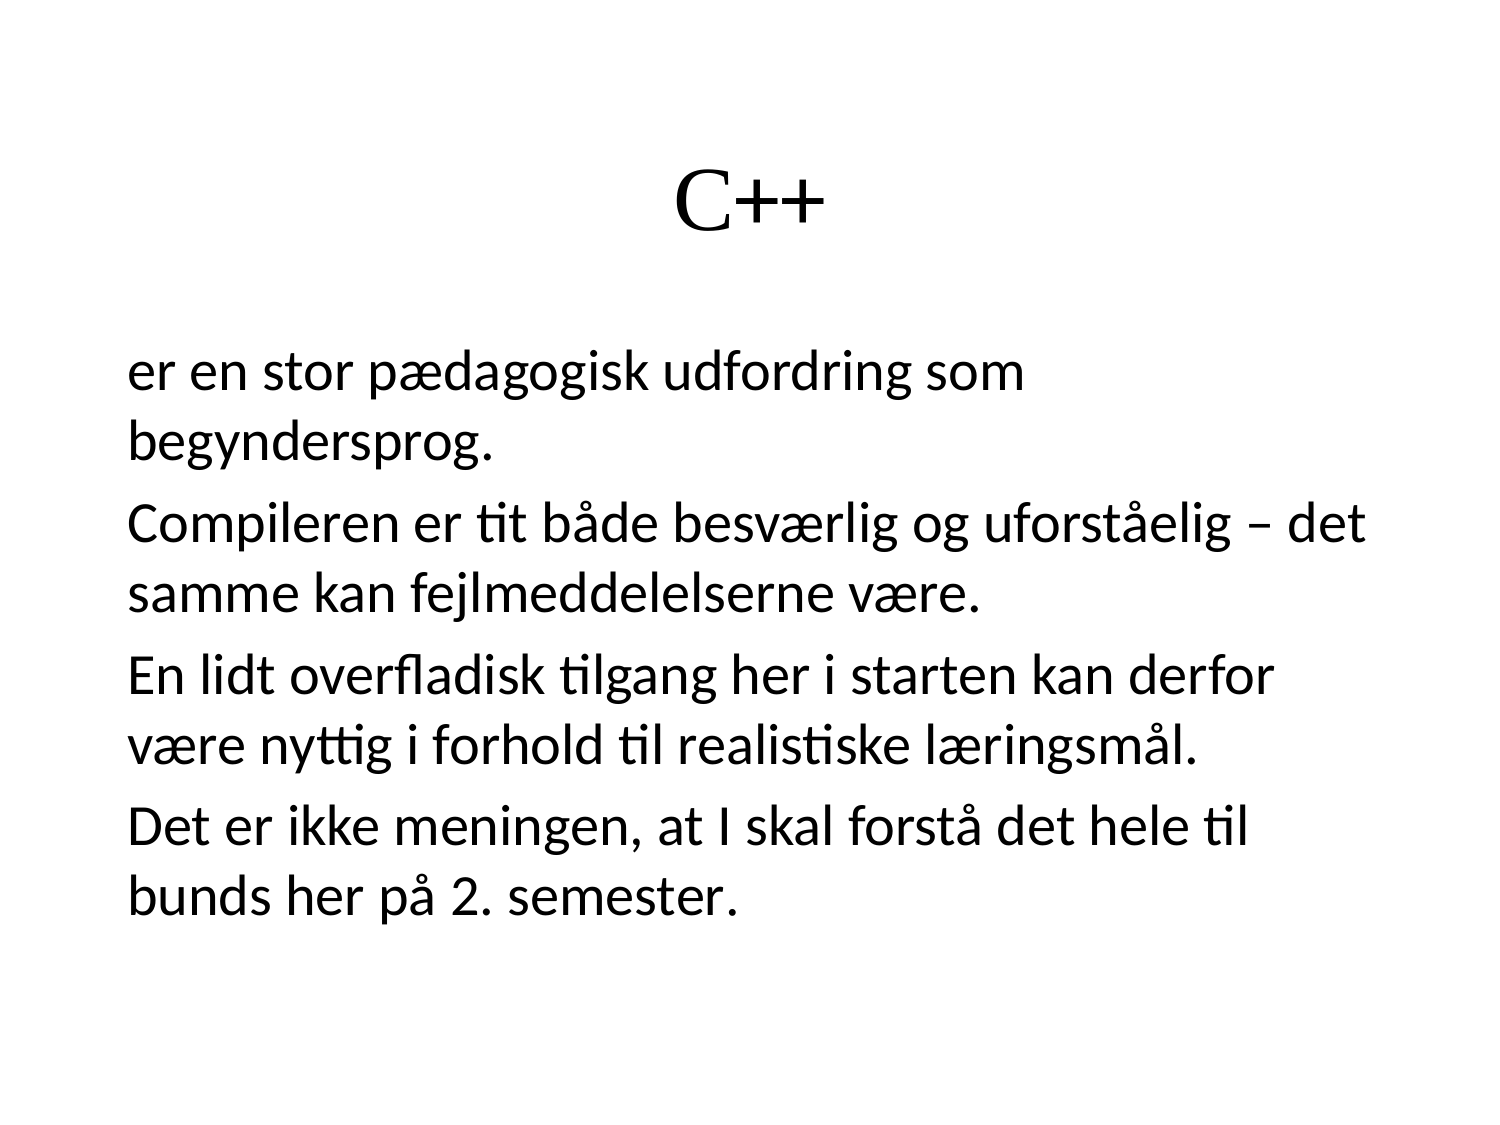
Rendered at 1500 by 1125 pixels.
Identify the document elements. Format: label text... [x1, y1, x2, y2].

list er en stor pædagogisk udfordring som begyndersprog. Compileren er tit både besværlig og uforståelig – det samme kan fejlmeddelelserne være. En lidt overfladisk tilgang her i starten kan derfor være nyttig i forhold til realistiske læringsmål. Det er ikke meningen, at I skal forstå det hele til bunds her på 2. semester. [112, 324, 1388, 1000]
title C++ [112, 99, 1388, 288]
